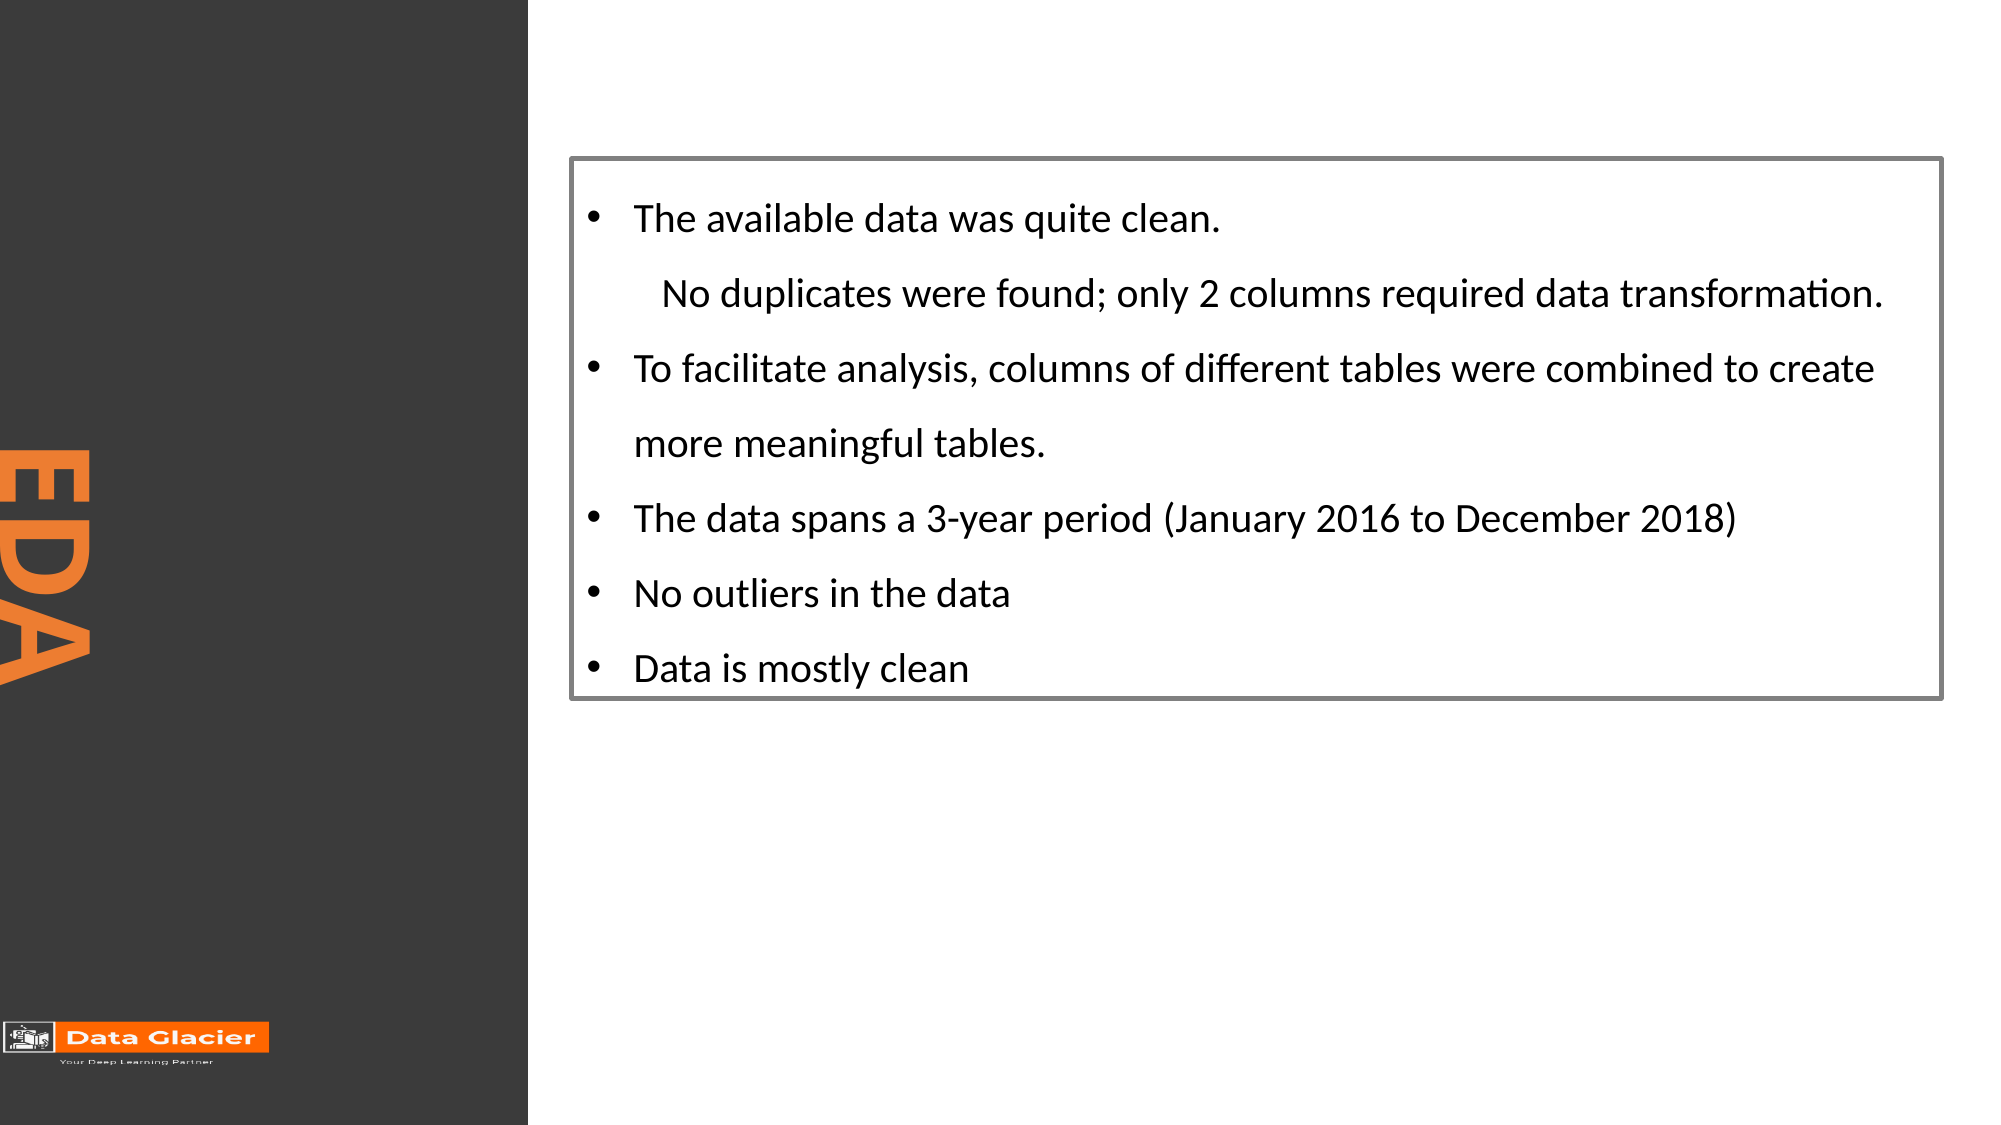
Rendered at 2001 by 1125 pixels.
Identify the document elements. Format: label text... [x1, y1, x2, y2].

title EDA [0, 0, 527, 1125]
subtitle [527, 0, 2000, 1125]
picture [0, 961, 272, 1125]
text_box The available data was quite clean. No duplicates were found; only 2 columns required data transformation. To facilitate analysis, columns of different tables were combined to create more meaningful tables. The data spans a 3-year period (January 2016 to December 2018) No outliers in the data Data is mostly clean [571, 158, 1942, 699]
